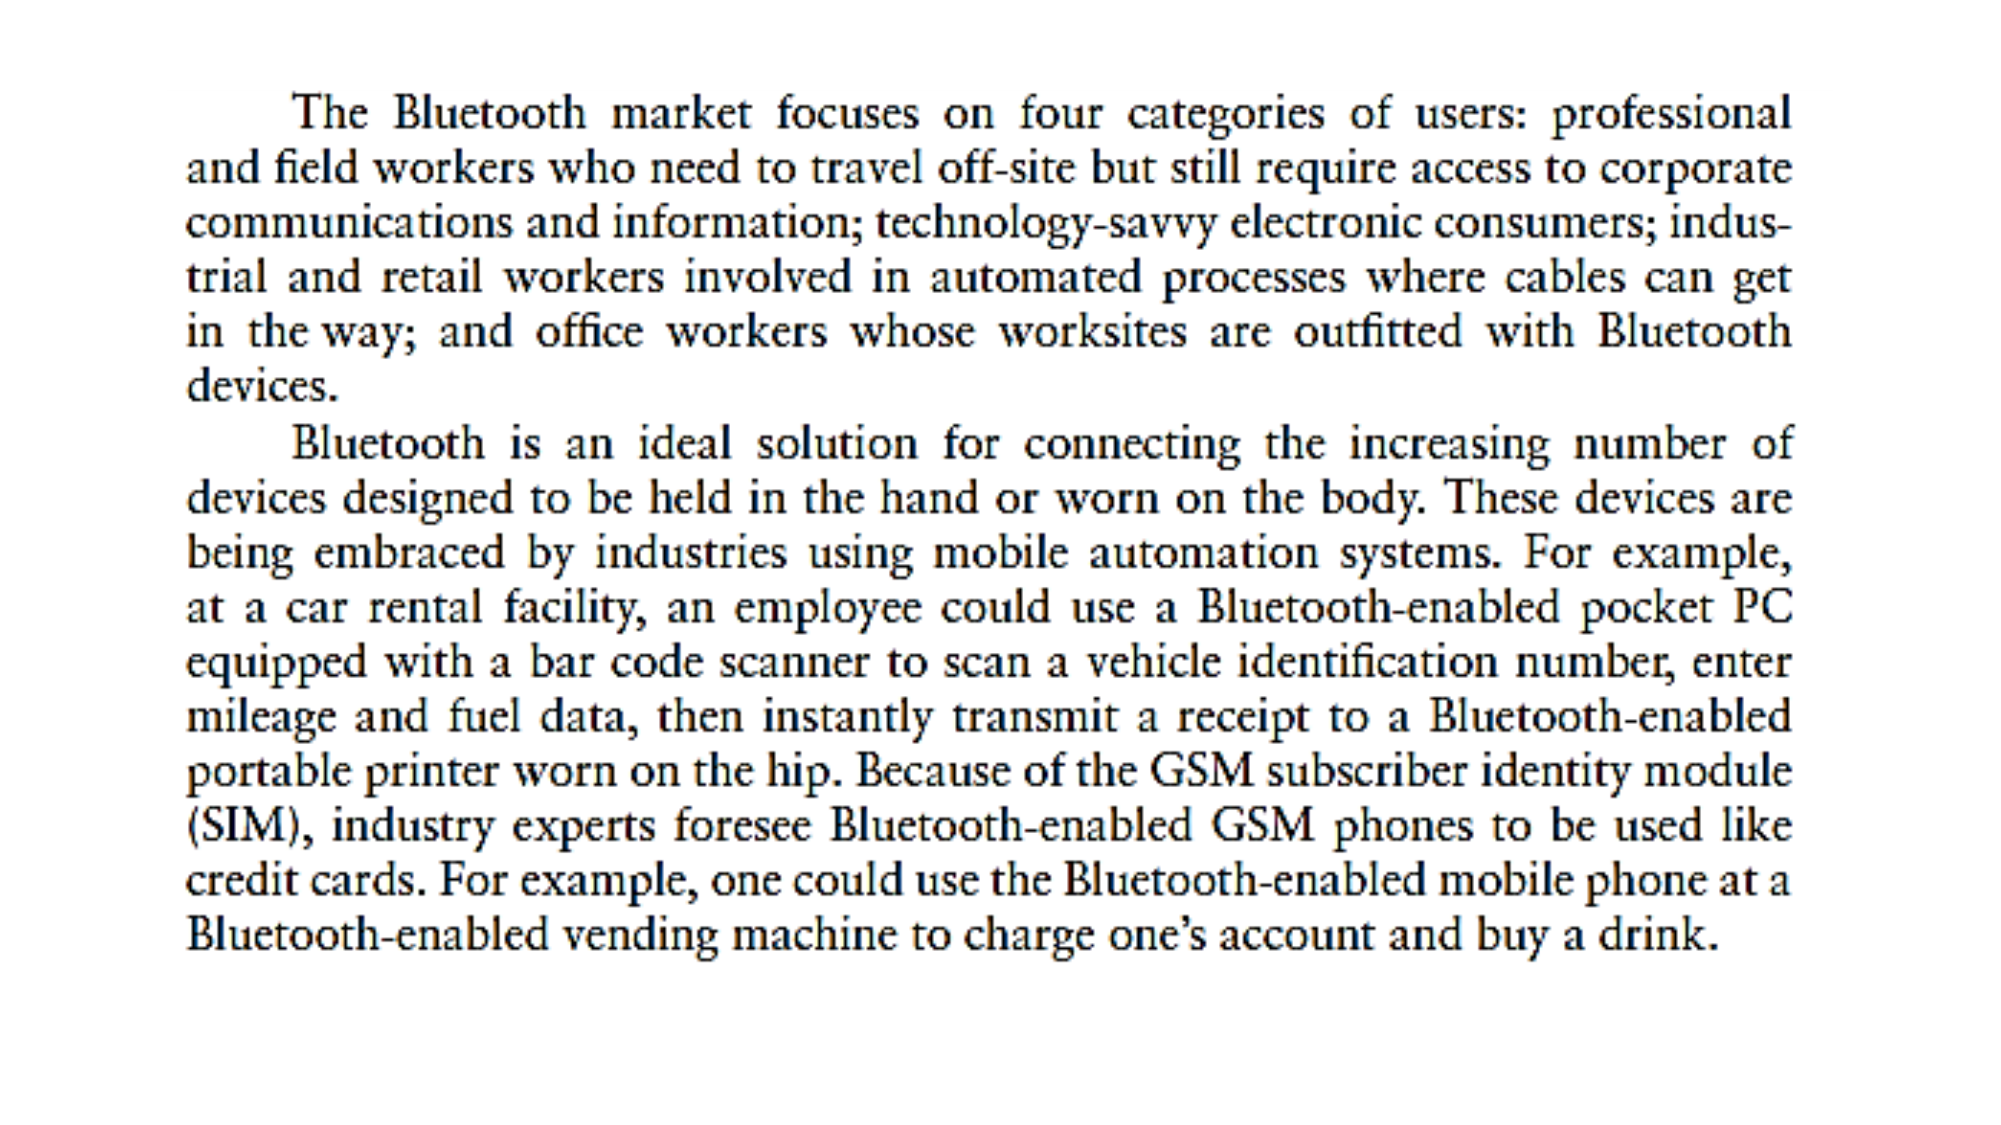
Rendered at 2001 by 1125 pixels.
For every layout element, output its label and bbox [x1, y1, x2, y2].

list [167, 89, 1833, 968]
